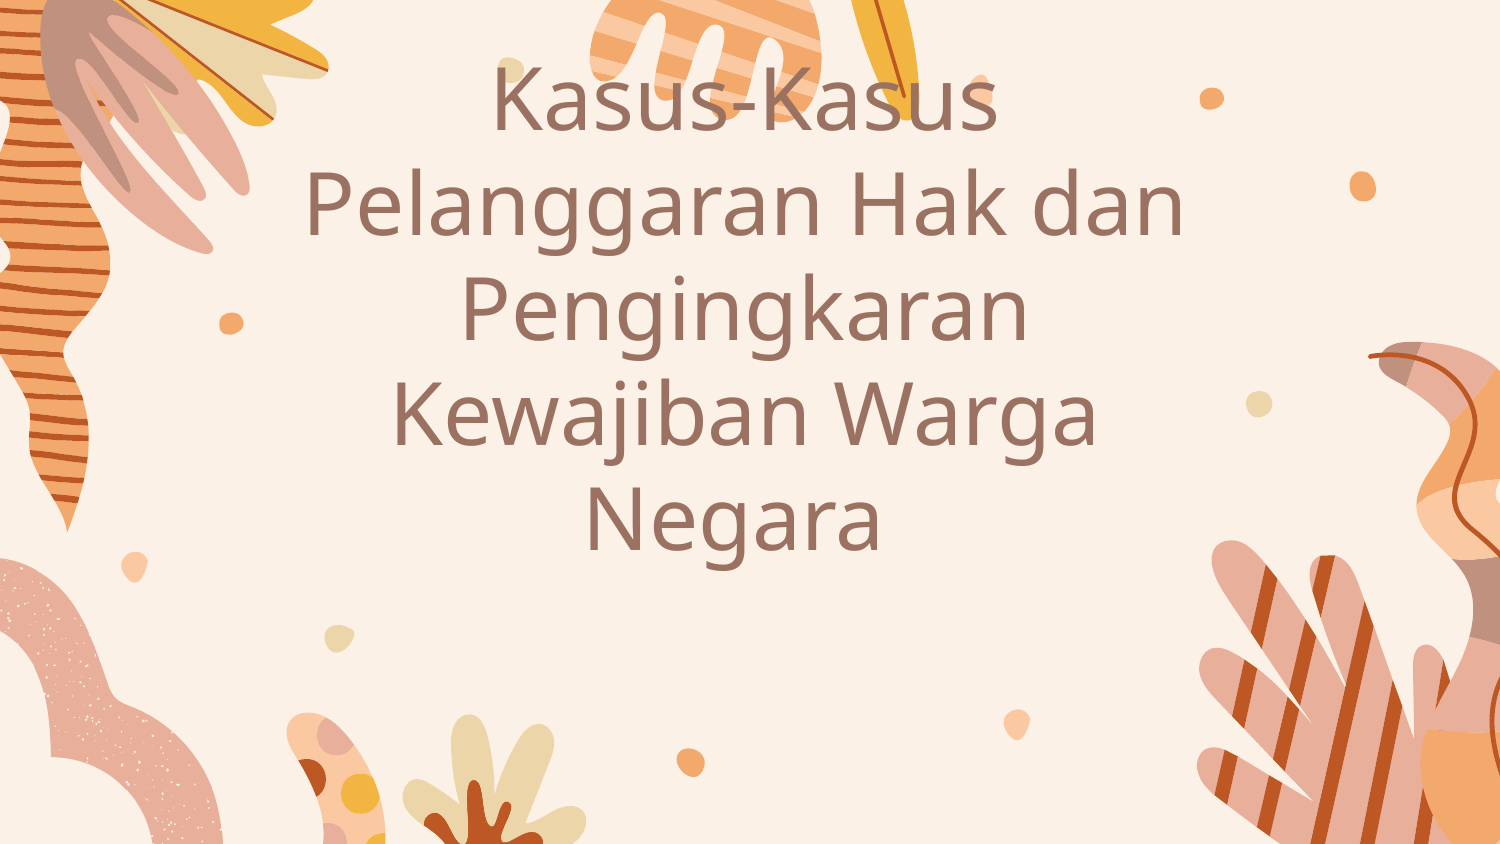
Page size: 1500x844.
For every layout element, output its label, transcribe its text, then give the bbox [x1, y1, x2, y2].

text_box [219, 312, 244, 335]
text_box [1199, 87, 1225, 110]
text_box [1245, 391, 1273, 418]
text_box [121, 551, 148, 583]
title Kasus-Kasus Pelanggaran Hak dan Pengingkaran Kewajiban Warga Negara [247, 209, 1243, 583]
text_box [324, 624, 355, 653]
text_box [1349, 171, 1376, 202]
text_box [1003, 709, 1031, 741]
